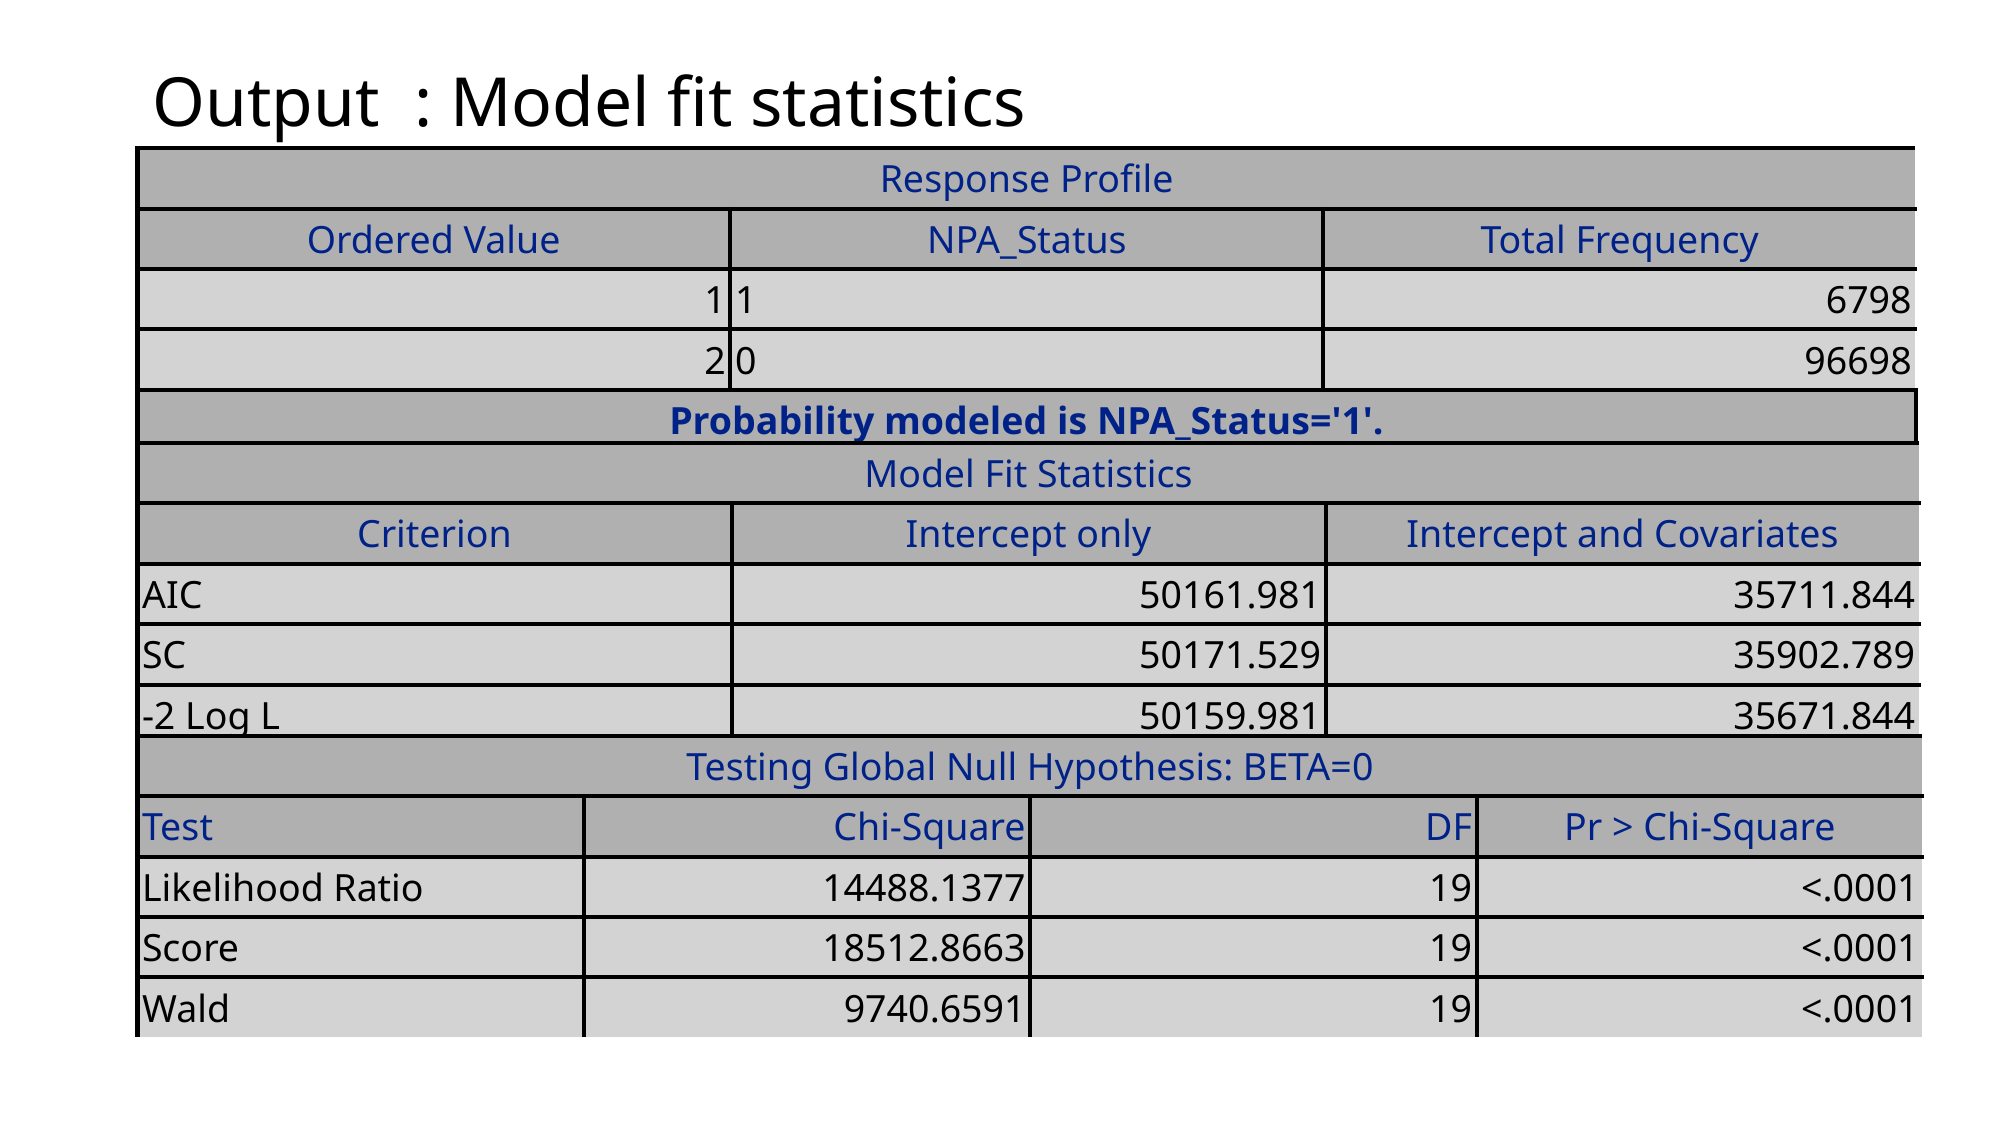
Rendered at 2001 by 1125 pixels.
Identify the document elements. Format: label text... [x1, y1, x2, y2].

table_cell 6798 [1325, 271, 1915, 327]
table_cell 19 [1032, 919, 1475, 975]
table_cell 35711.844 [1328, 566, 1919, 622]
table_cell 50161.981 [734, 566, 1324, 622]
title Output : Model fit statistics [137, 59, 1863, 146]
table_cell DF [1032, 798, 1475, 855]
table_cell NPA_Status [732, 211, 1321, 267]
table_cell Intercept only [734, 505, 1324, 562]
table_cell Test [140, 798, 582, 855]
table_cell SC [140, 626, 730, 683]
table_cell 35902.789 [1328, 626, 1919, 683]
table_cell 14488.1377 [586, 859, 1028, 915]
table_cell 9740.6591 [586, 979, 1028, 1037]
table_header Response Profile [140, 150, 1915, 207]
table_cell 0 [732, 331, 1321, 388]
table_cell Score [140, 919, 582, 975]
table_cell 2 [140, 331, 728, 388]
table_cell Pr > Chi-Square [1479, 798, 1922, 855]
table_cell Likelihood Ratio [140, 859, 582, 915]
table_cell <.0001 [1479, 859, 1922, 915]
table_cell Chi-Square [586, 798, 1028, 855]
table_cell Criterion [140, 505, 730, 562]
table_cell Wald [140, 979, 582, 1037]
table_header Model Fit Statistics [140, 445, 1919, 501]
table_cell 50159.981 [734, 687, 1324, 734]
table_cell 18512.8663 [586, 919, 1028, 975]
table_cell 96698 [1325, 331, 1915, 388]
table_cell Intercept and Covariates [1328, 505, 1919, 562]
table_cell AIC [140, 566, 730, 622]
table_cell <.0001 [1479, 919, 1922, 975]
table_cell 19 [1032, 859, 1475, 915]
table_cell 35671.844 [1328, 687, 1919, 734]
table_cell Probability modeled is NPA_Status='1'. [140, 392, 1914, 441]
table_cell -2 Log L [140, 687, 730, 734]
table_cell <.0001 [1479, 979, 1922, 1037]
table_cell 1 [140, 271, 728, 327]
table_cell Total Frequency [1325, 211, 1915, 267]
table_header Testing Global Null Hypothesis: BETA=0 [140, 738, 1922, 794]
table_cell 50171.529 [734, 626, 1324, 683]
table_cell 1 [732, 271, 1321, 327]
table_cell 19 [1032, 979, 1475, 1037]
table_cell Ordered Value [140, 211, 728, 267]
